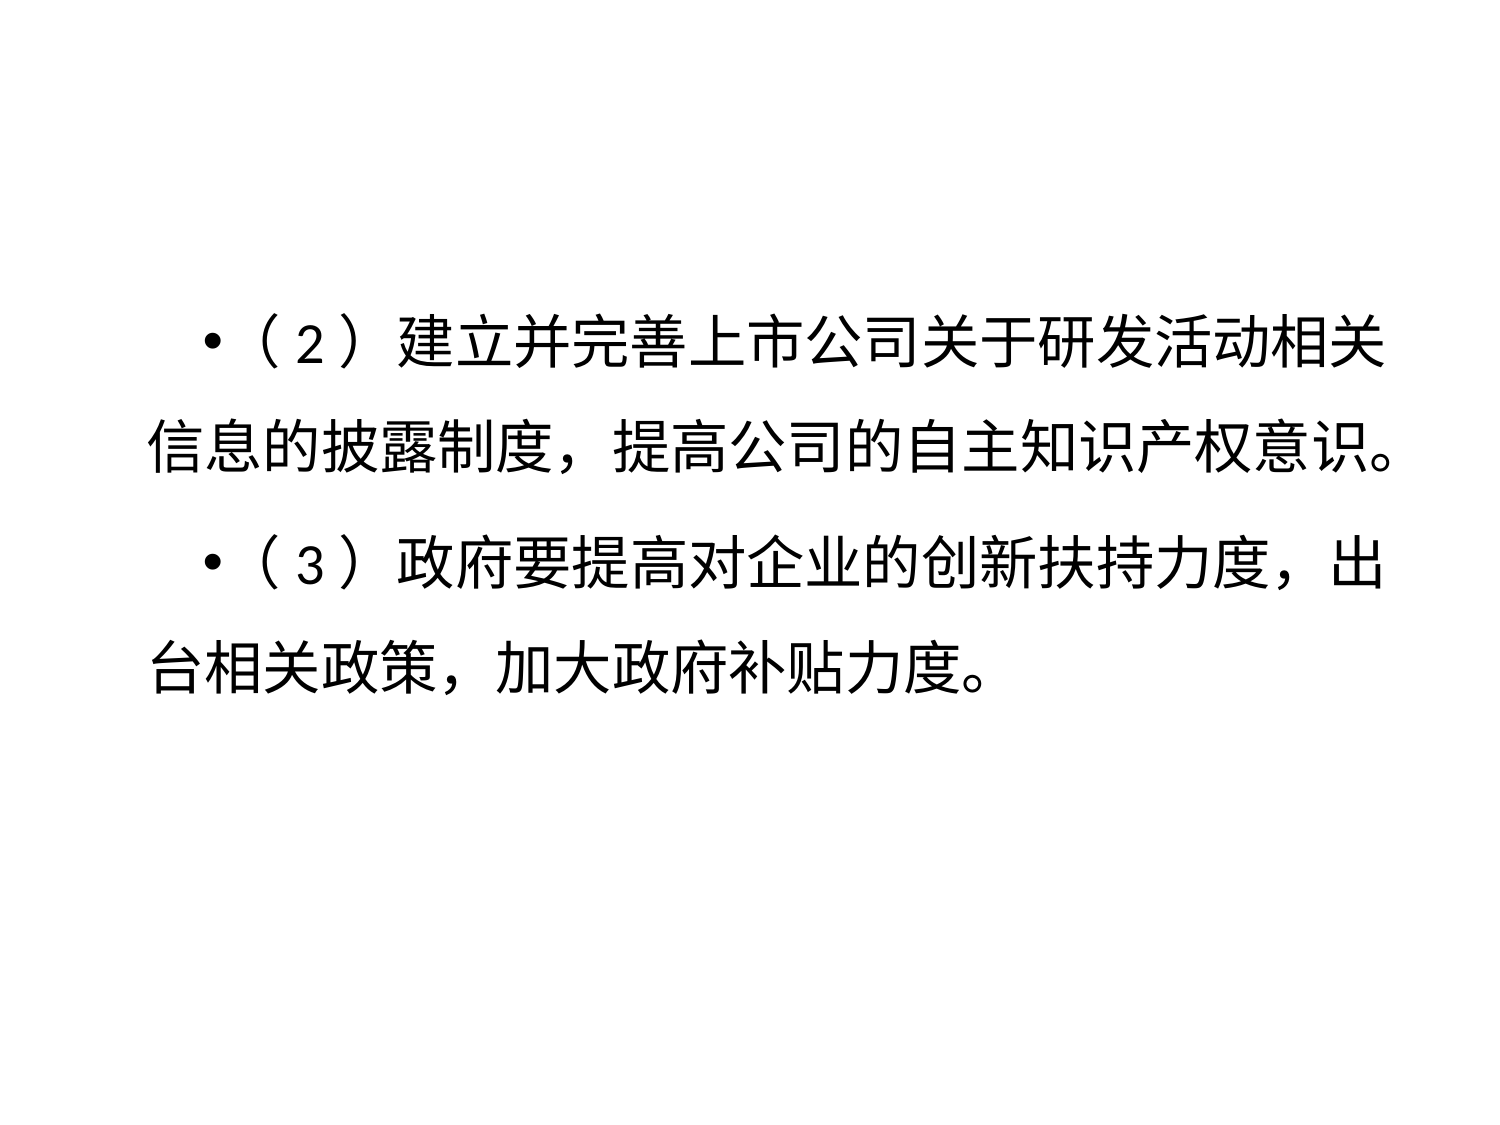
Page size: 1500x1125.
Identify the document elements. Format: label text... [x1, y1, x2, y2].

list （2）建立并完善上市公司关于研发活动相关信息的披露制度，提高公司的自主知识产权意识。 （3）政府要提高对企业的创新扶持力度，出台相关政策，加大政府补贴力度。 [75, 262, 1425, 1005]
